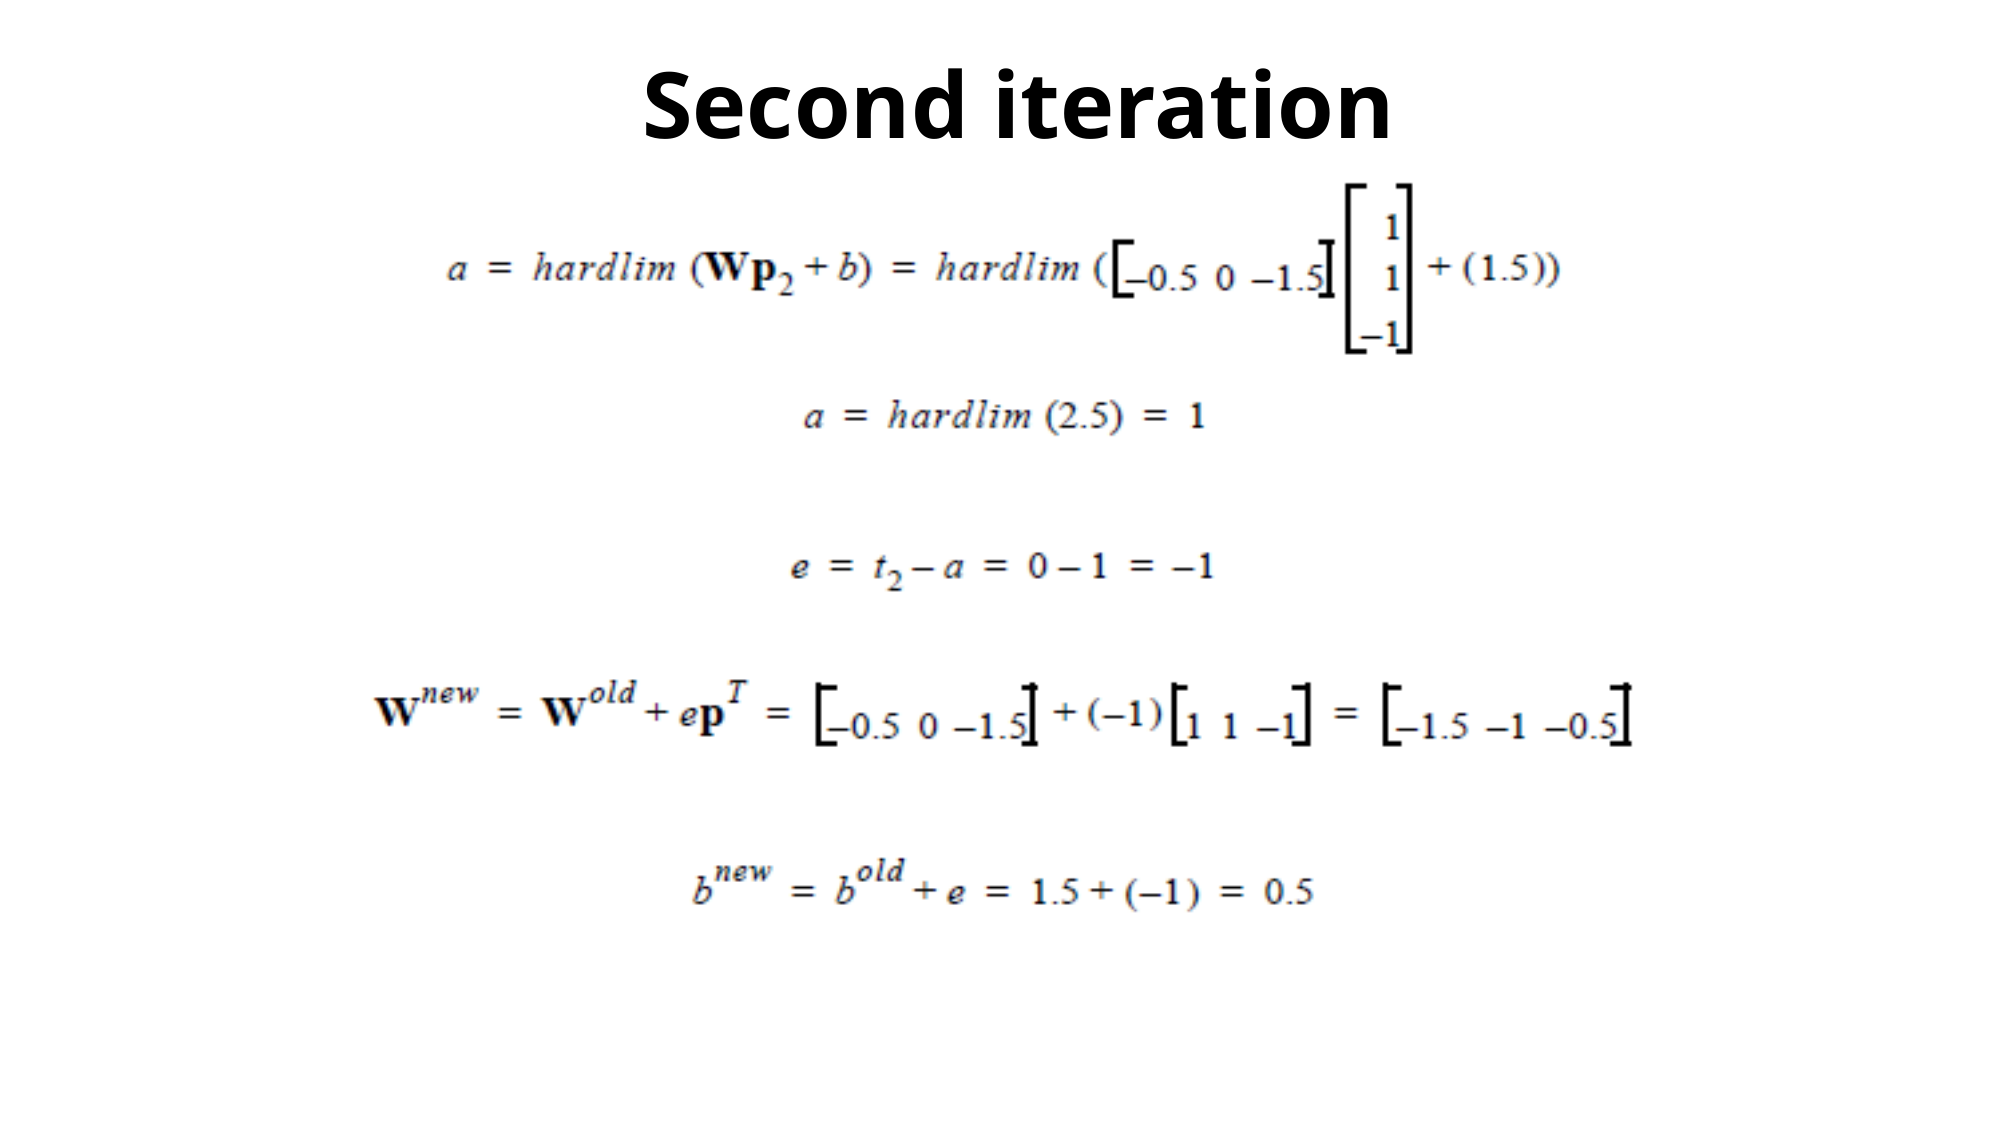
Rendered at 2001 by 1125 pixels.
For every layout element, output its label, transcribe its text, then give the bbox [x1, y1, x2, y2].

title Second iteration [156, 0, 1882, 218]
picture [287, 174, 1750, 1050]
